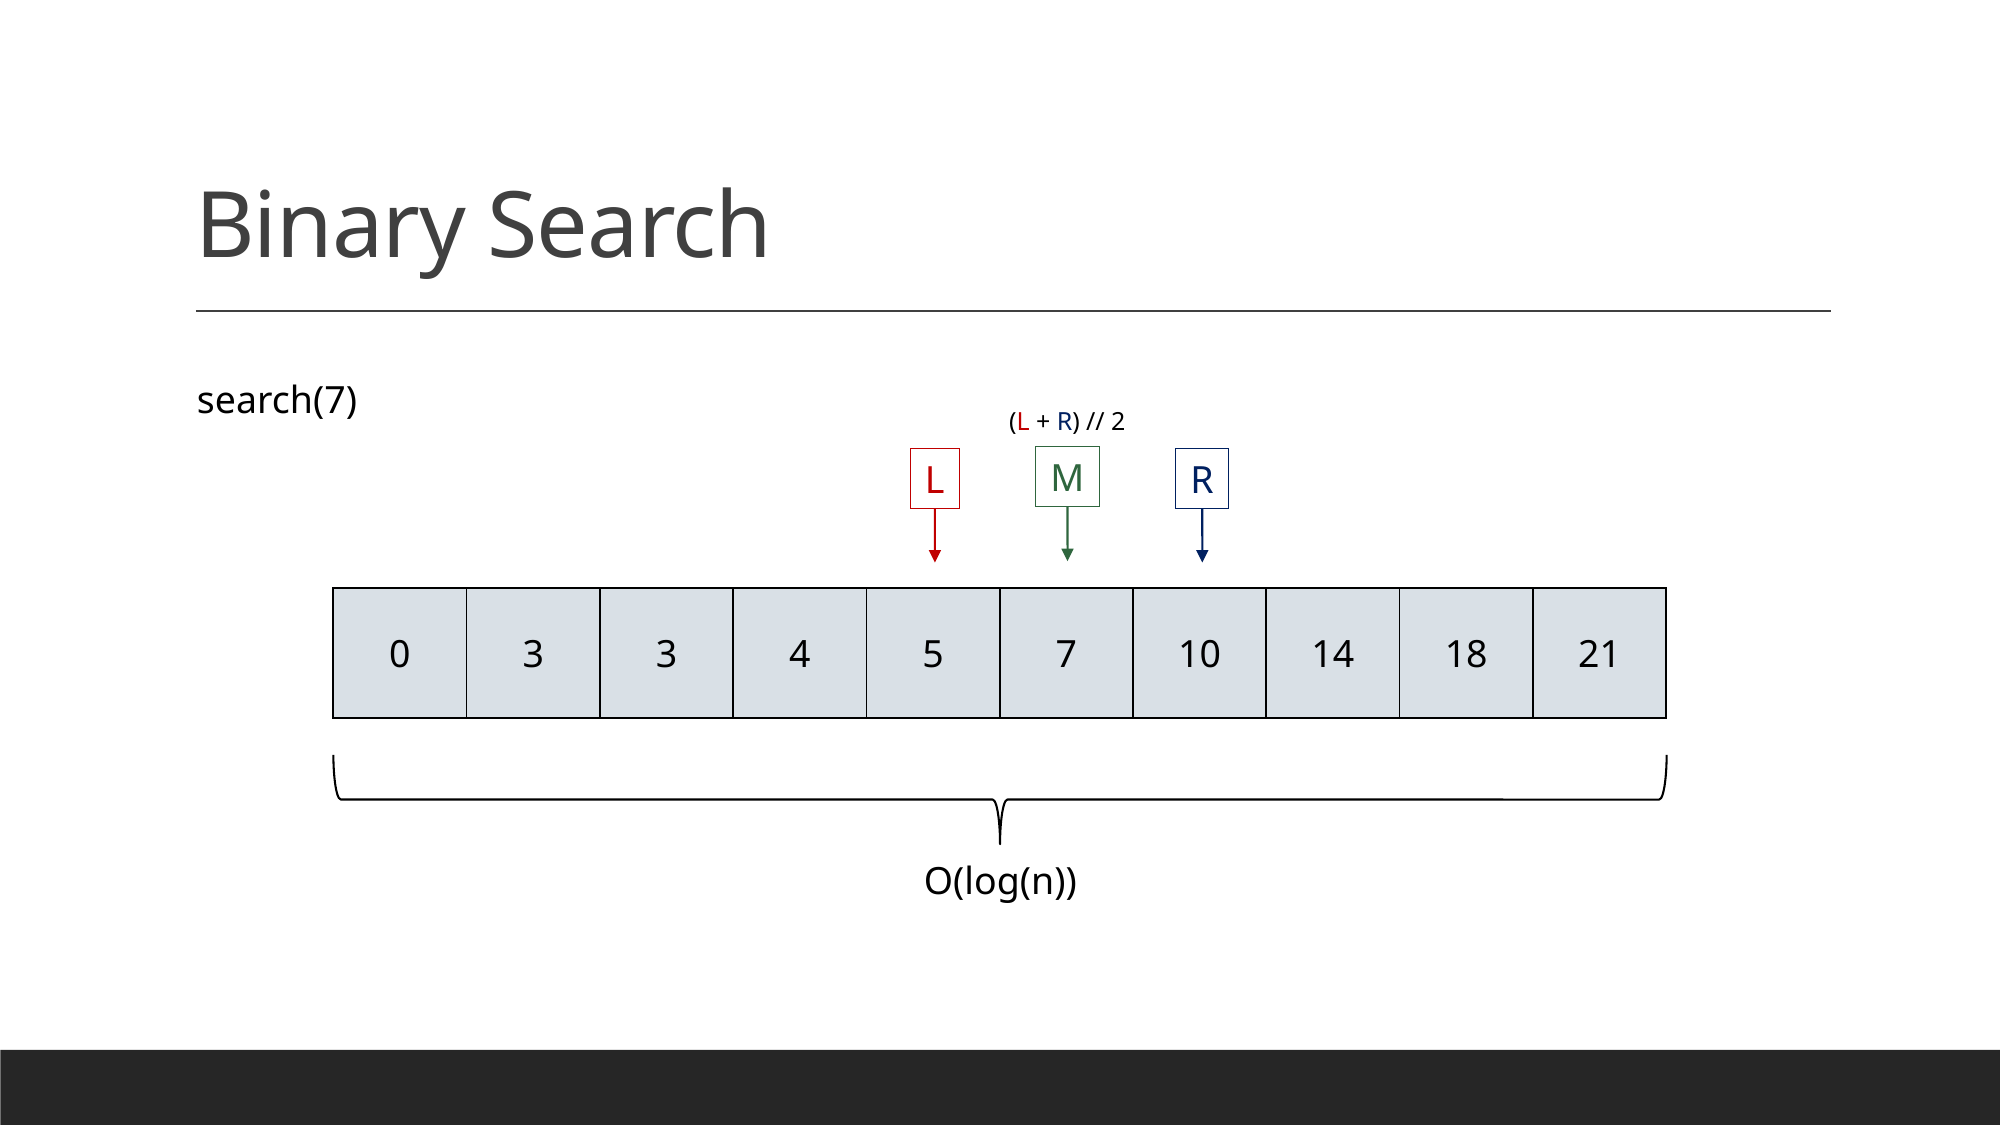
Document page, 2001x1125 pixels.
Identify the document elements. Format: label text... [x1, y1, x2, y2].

title Binary Search [180, 47, 1830, 285]
table_header 18 [1400, 589, 1532, 717]
table_header 0 [334, 589, 466, 717]
text_box L [910, 448, 960, 509]
table_header 10 [1134, 589, 1265, 717]
table_header 4 [734, 589, 866, 717]
table_header 7 [1001, 589, 1132, 717]
table_header 14 [1267, 589, 1399, 717]
text_box M [1035, 446, 1100, 507]
text_box O(log(n)) [909, 850, 1106, 910]
text_box search(7) [182, 369, 373, 429]
text_box (L + R) // 2 [994, 398, 1141, 443]
table_header 21 [1534, 589, 1665, 717]
text_box [332, 754, 1668, 846]
table_header 5 [867, 589, 999, 717]
table_header 3 [467, 589, 599, 717]
table_header 3 [601, 589, 732, 717]
text_box R [1175, 448, 1229, 509]
